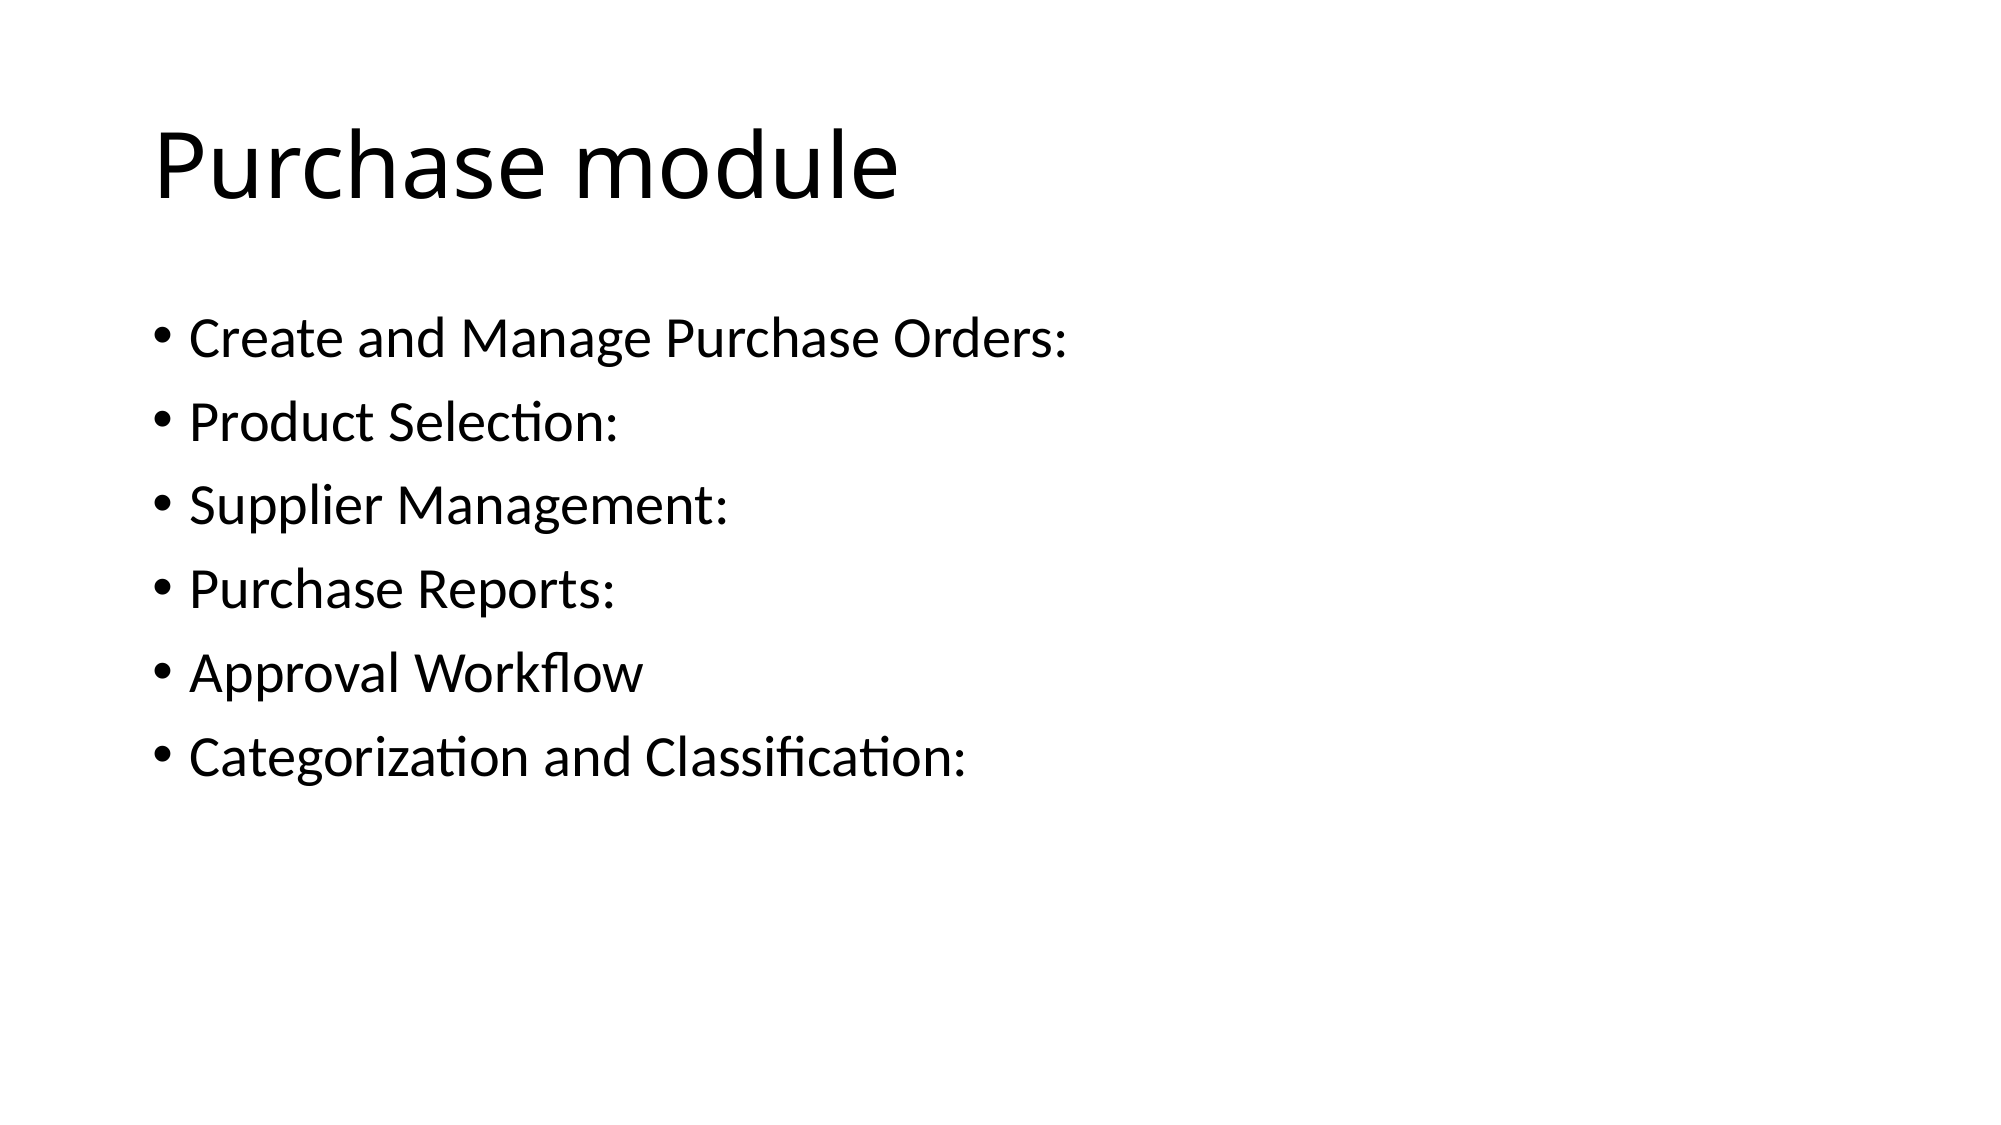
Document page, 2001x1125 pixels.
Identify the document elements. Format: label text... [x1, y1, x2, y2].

title Purchase module [137, 59, 1863, 278]
list Create and Manage Purchase Orders: Product Selection: Supplier Management: Purchase Reports: Approval Workflow Categorization and Classification: [137, 299, 1863, 1014]
